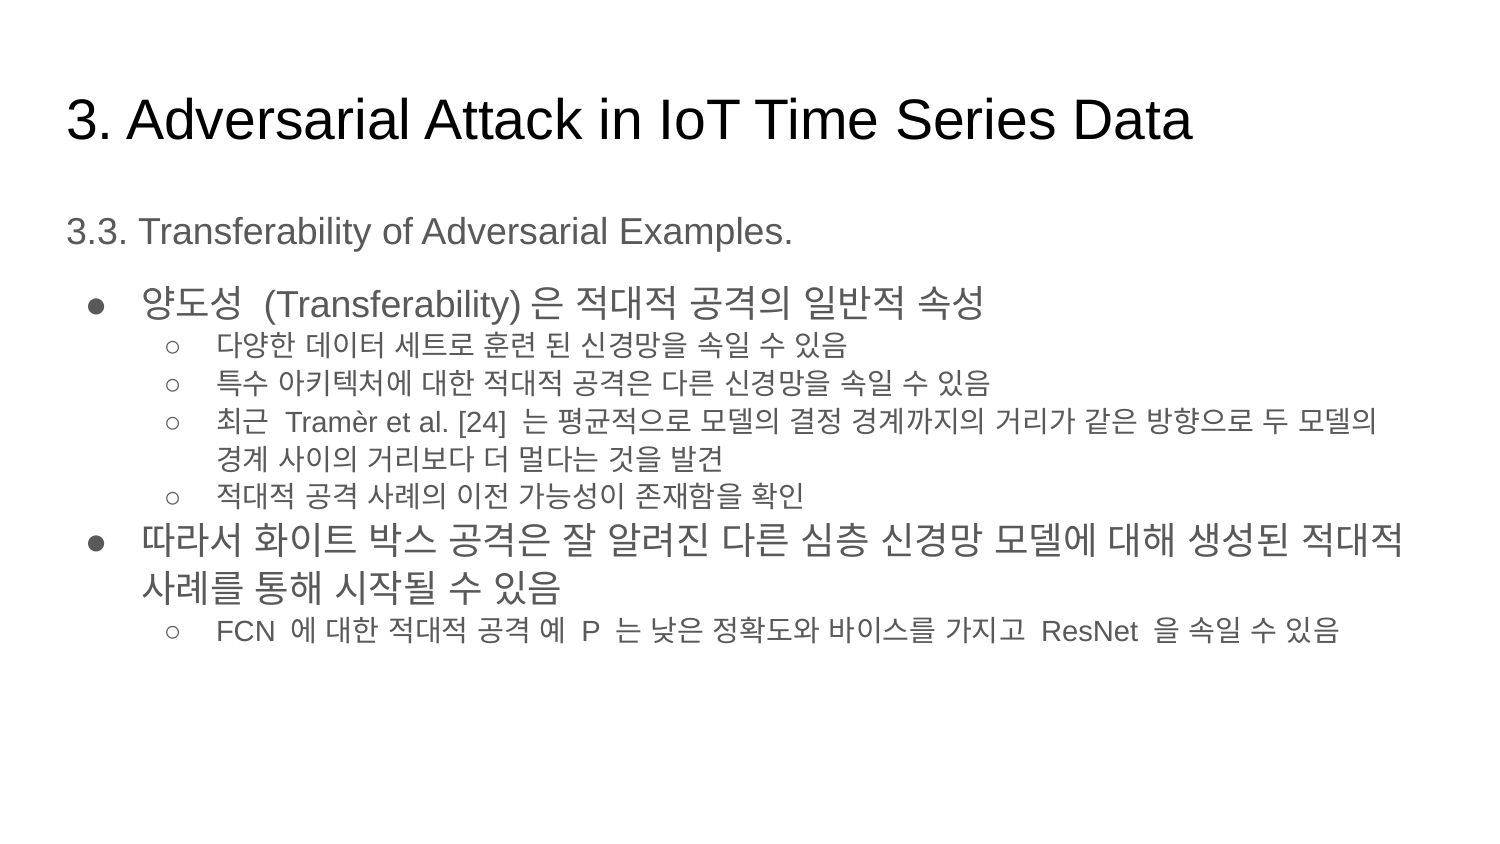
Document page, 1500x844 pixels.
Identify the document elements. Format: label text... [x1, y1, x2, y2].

title 3. Adversarial Attack in IoT Time Series Data [51, 72, 1449, 167]
list 3.3. Transferability of Adversarial Examples. 양도성 (Transferability)은 적대적 공격의 일반적 속성 다양한 데이터 세트로 훈련 된 신경망을 속일 수 있음 특수 아키텍처에 대한 적대적 공격은 다른 신경망을 속일 수 있음 최근 Tramèr et al. [24] 는 평균적으로 모델의 결정 경계까지의 거리가 같은 방향으로 두 모델의 경계 사이의 거리보다 더 멀다는 것을 발견 적대적 공격 사례의 이전 가능성이 존재함을 확인 따라서 화이트 박스 공격은 잘 알려진 다른 심층 신경망 모델에 대해 생성된 적대적 사례를 통해 시작될 수 있음 FCN 에 대한 적대적 공격 예 P 는 낮은 정확도와 바이스를 가지고 ResNet 을 속일 수 있음 [51, 189, 1449, 750]
